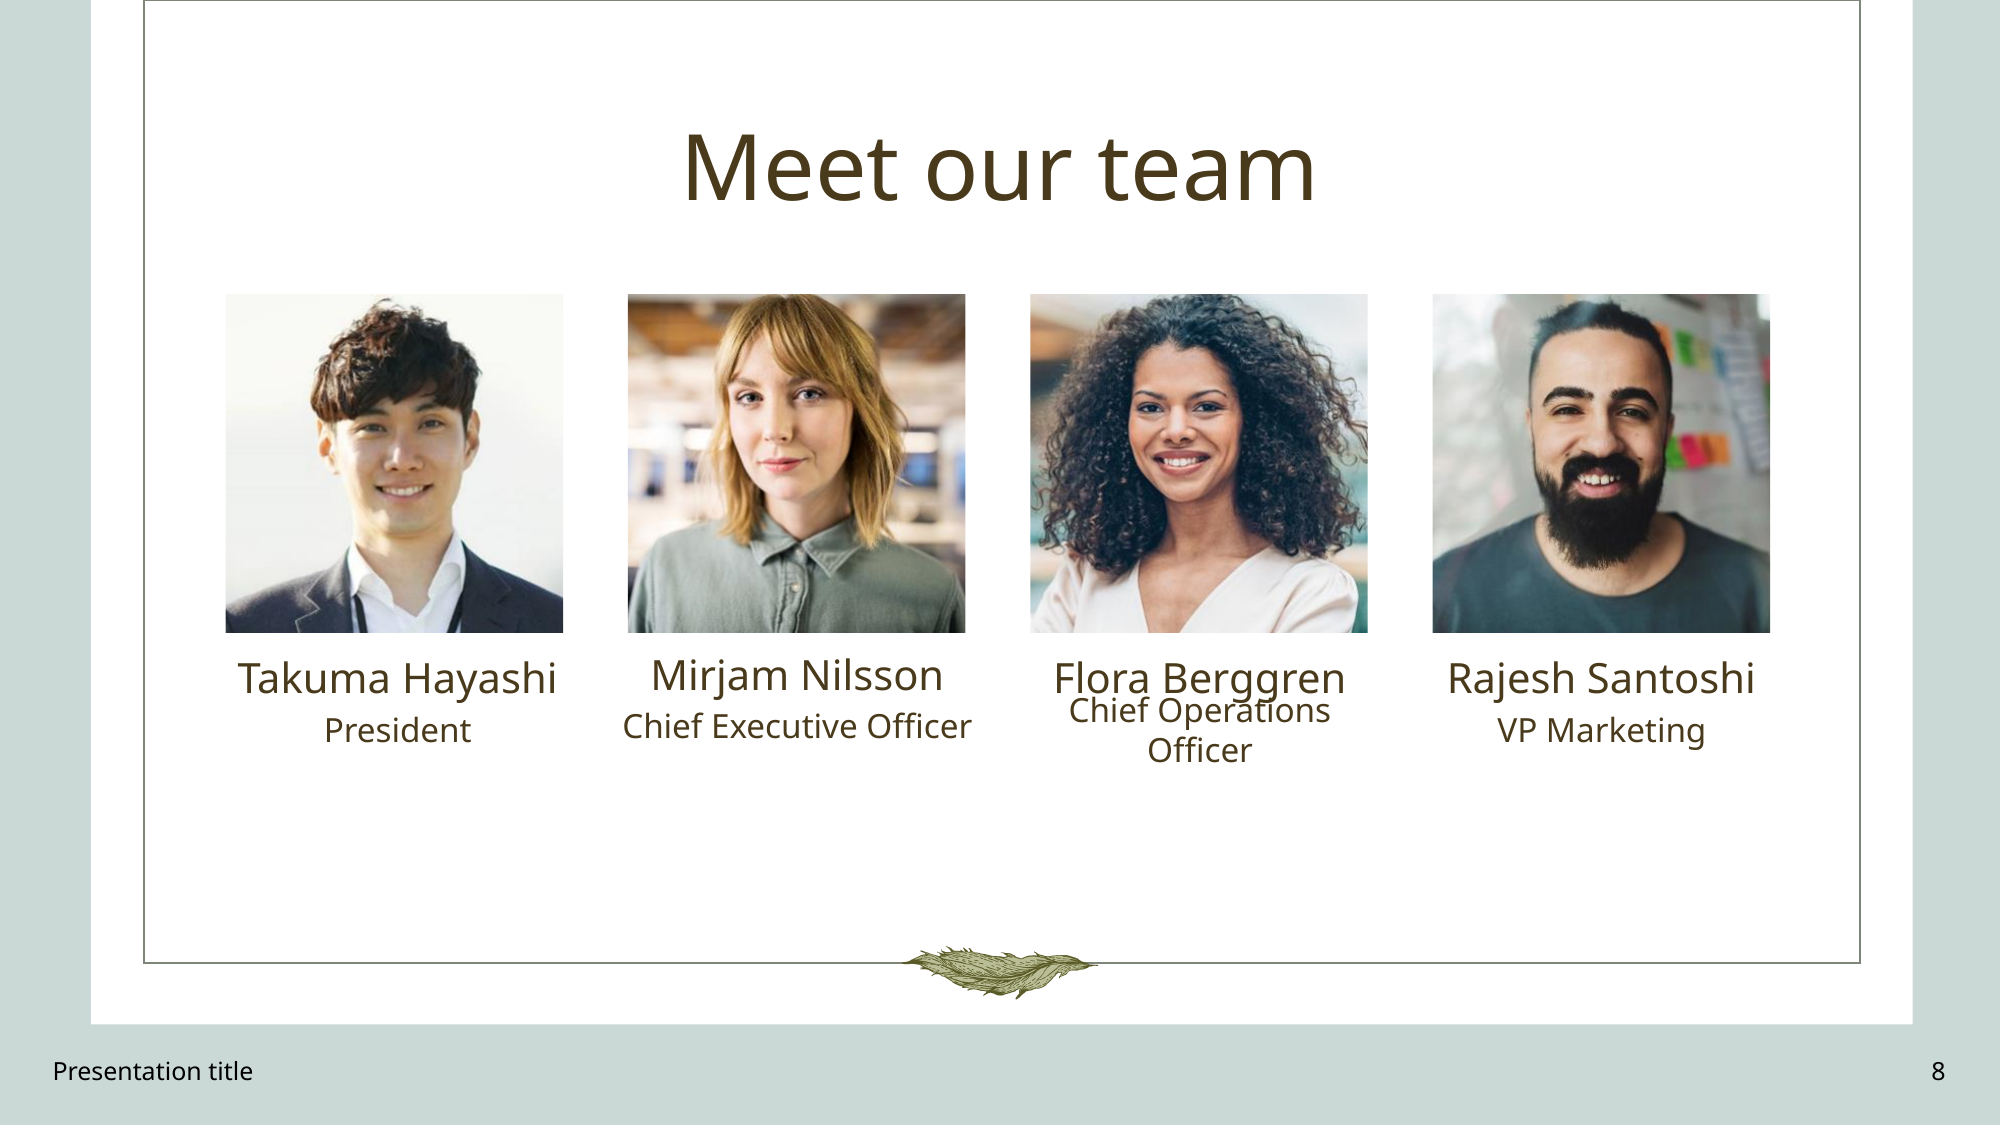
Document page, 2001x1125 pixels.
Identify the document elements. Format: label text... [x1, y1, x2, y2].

slide_number 8 [1510, 1042, 1961, 1103]
picture [627, 294, 966, 633]
list President [217, 706, 578, 752]
title Meet our team [62, 62, 1938, 280]
list Flora Berggren​ [1019, 647, 1380, 706]
picture [225, 294, 564, 633]
list Takuma Hayashi​ [217, 647, 578, 706]
list VP Marketing [1421, 706, 1782, 752]
list Rajesh Santoshi​ [1421, 647, 1782, 706]
list Chief Executive Officer [617, 703, 978, 749]
picture [900, 941, 1099, 1000]
picture [1030, 294, 1368, 633]
picture [1432, 294, 1771, 633]
list Mirjam Nilsson​ [617, 644, 978, 703]
footer Presentation title [37, 1042, 713, 1103]
list Chief Operations Officer [1020, 706, 1381, 752]
